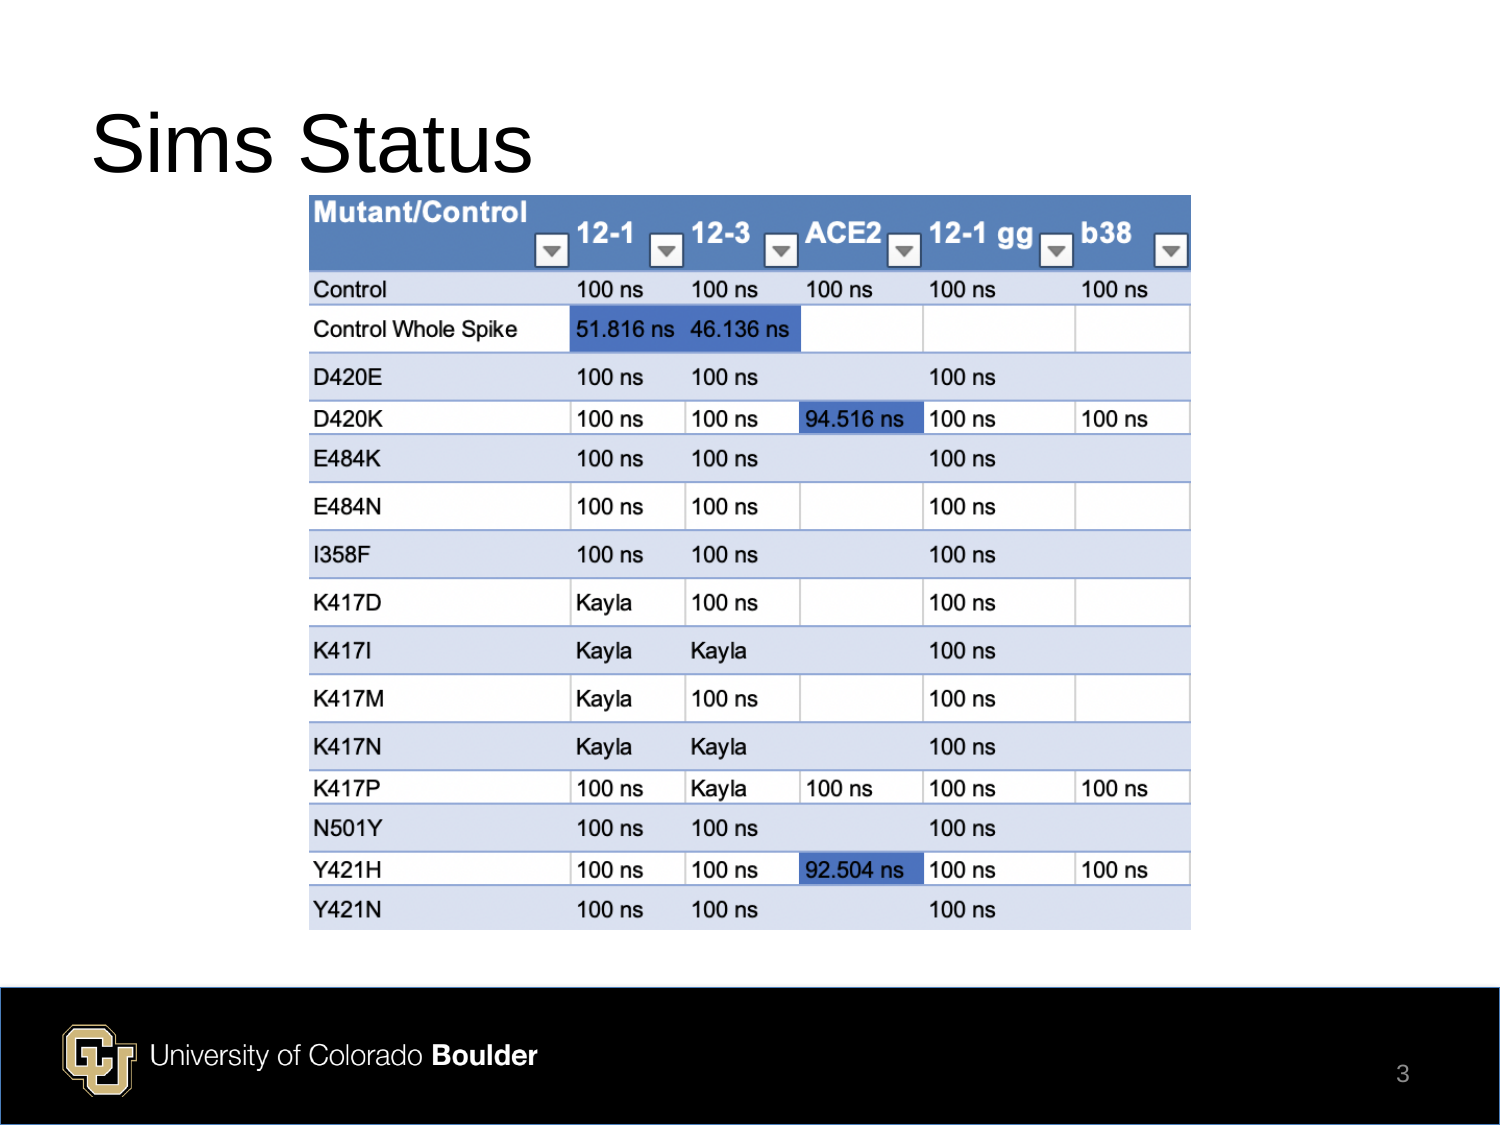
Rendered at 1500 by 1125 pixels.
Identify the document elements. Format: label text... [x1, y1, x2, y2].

slide_number 3 [1074, 1042, 1425, 1103]
title Sims Status [75, 45, 1425, 233]
picture [309, 195, 1191, 930]
